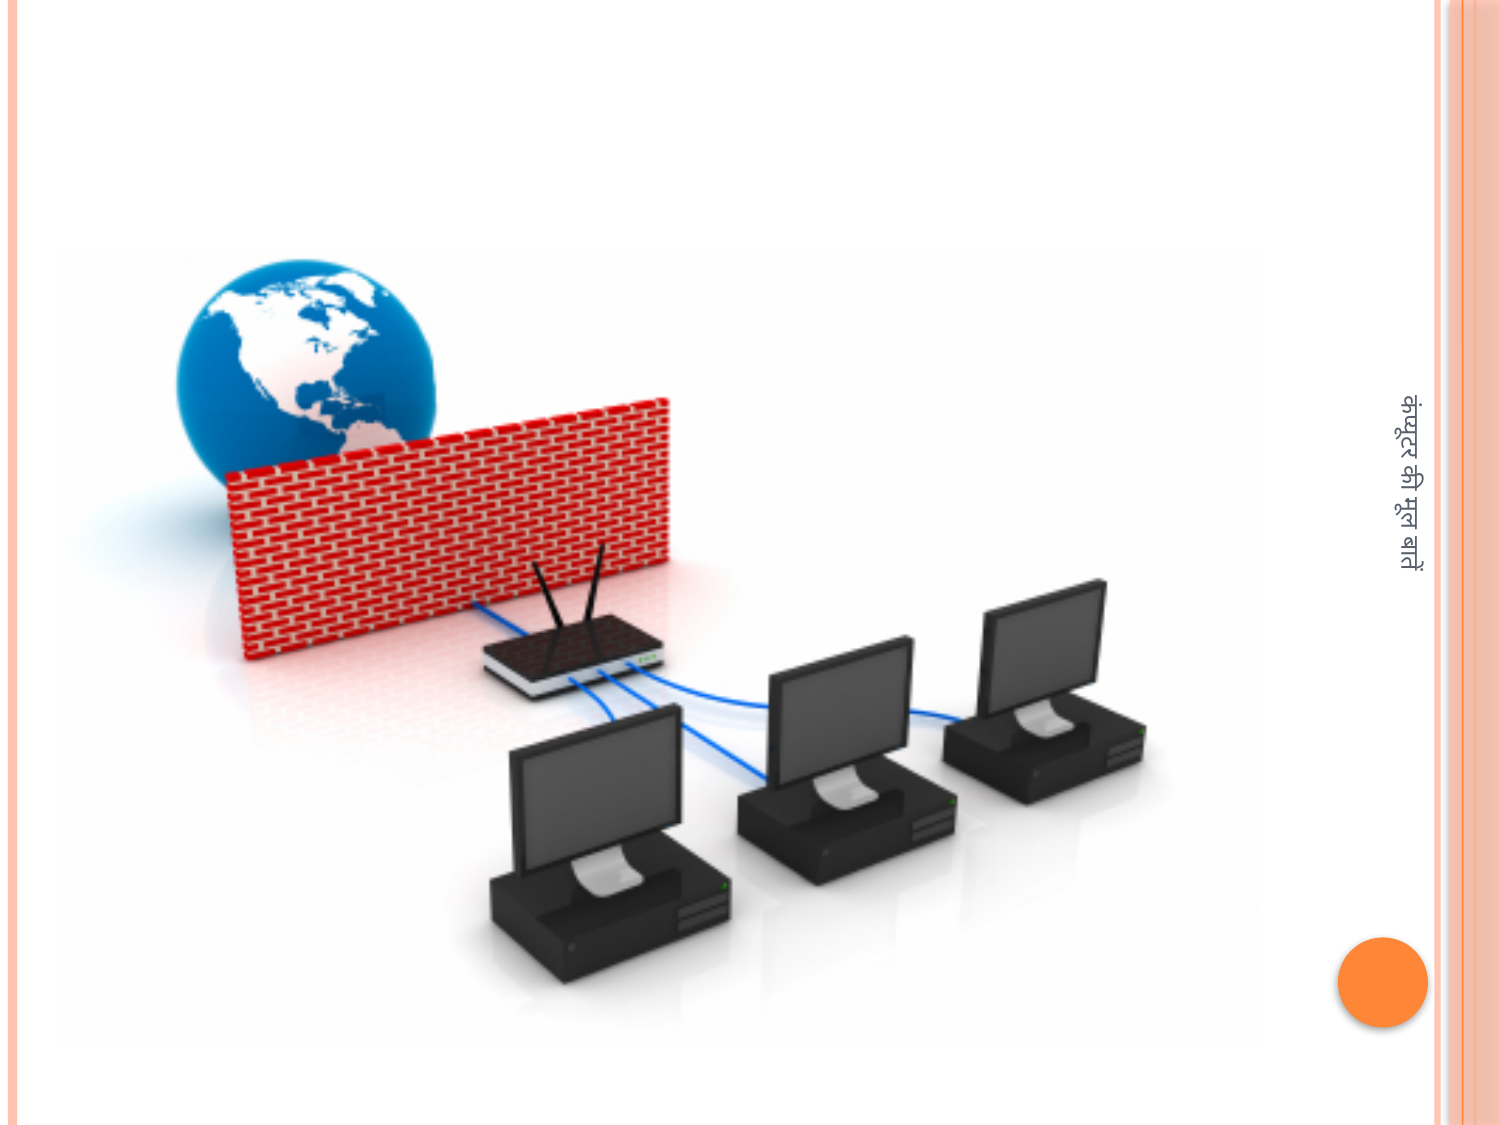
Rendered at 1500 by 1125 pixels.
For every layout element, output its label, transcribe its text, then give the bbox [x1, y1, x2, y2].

footer कंप्यूटर की मूल बातें [1379, 380, 1440, 906]
slide_number [1333, 940, 1434, 1027]
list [61, 249, 1261, 1045]
